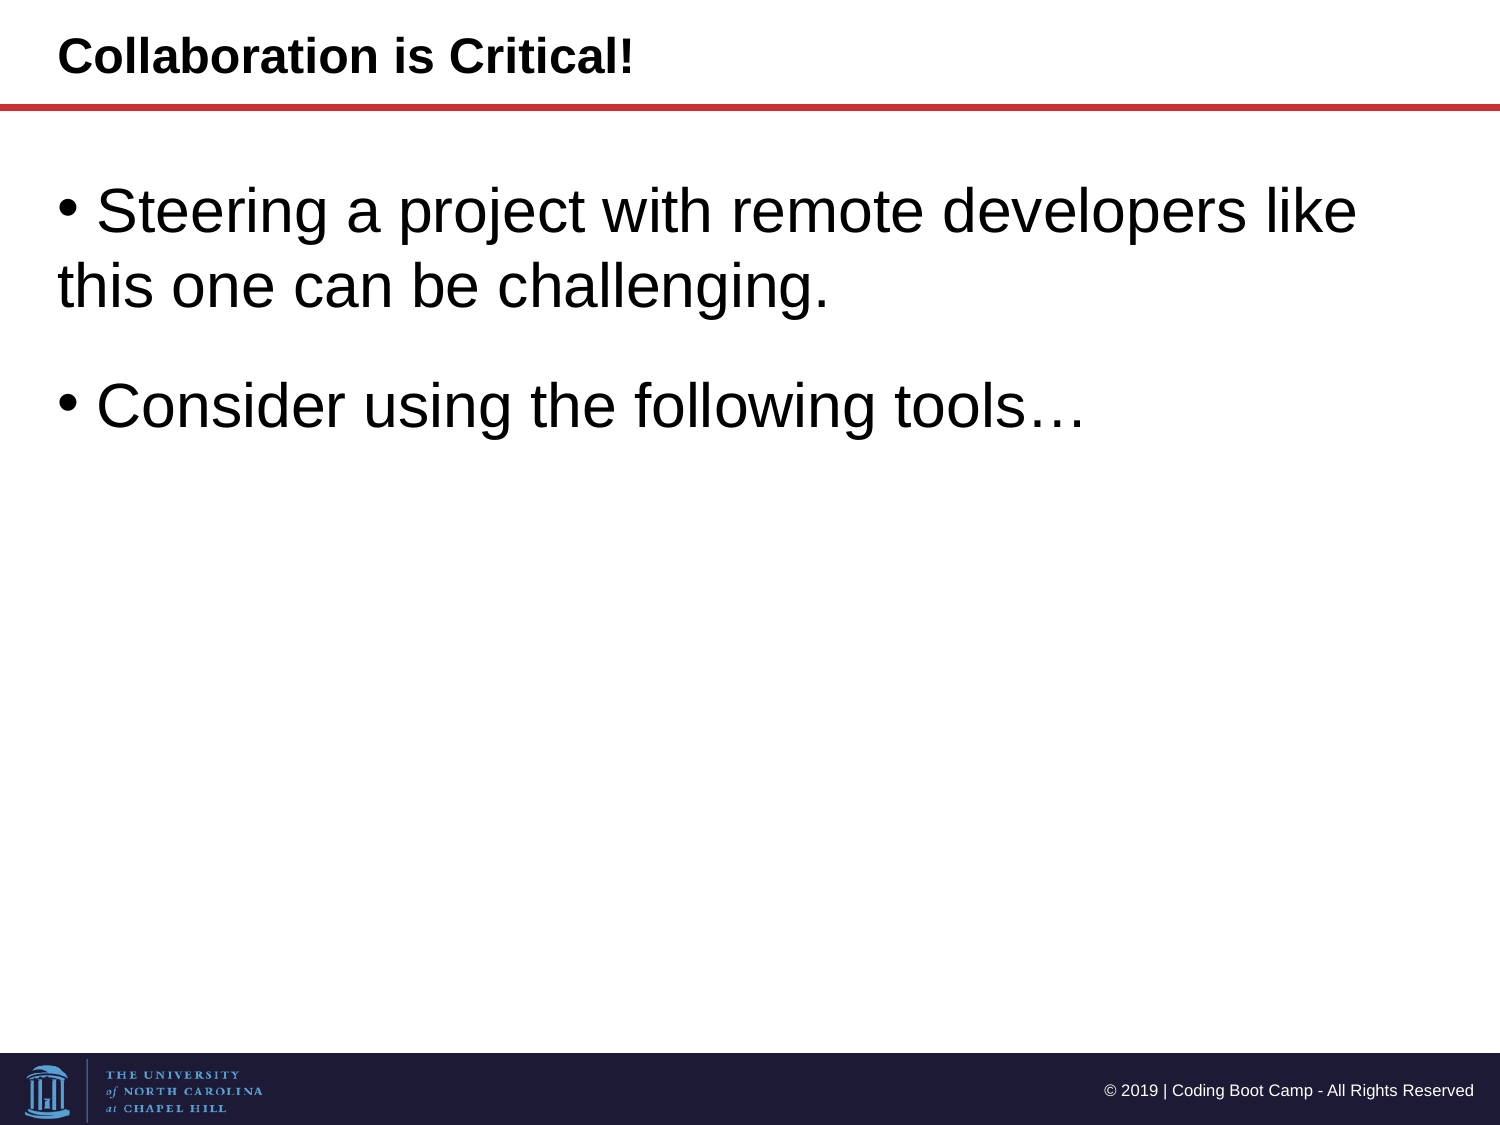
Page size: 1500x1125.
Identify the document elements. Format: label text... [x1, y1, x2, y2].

picture [24, 1058, 263, 1123]
text_box Collaboration is Critical! [49, 16, 1163, 91]
text_box Steering a project with remote developers like this one can be challenging. Consider using the following tools… [50, 162, 1425, 448]
